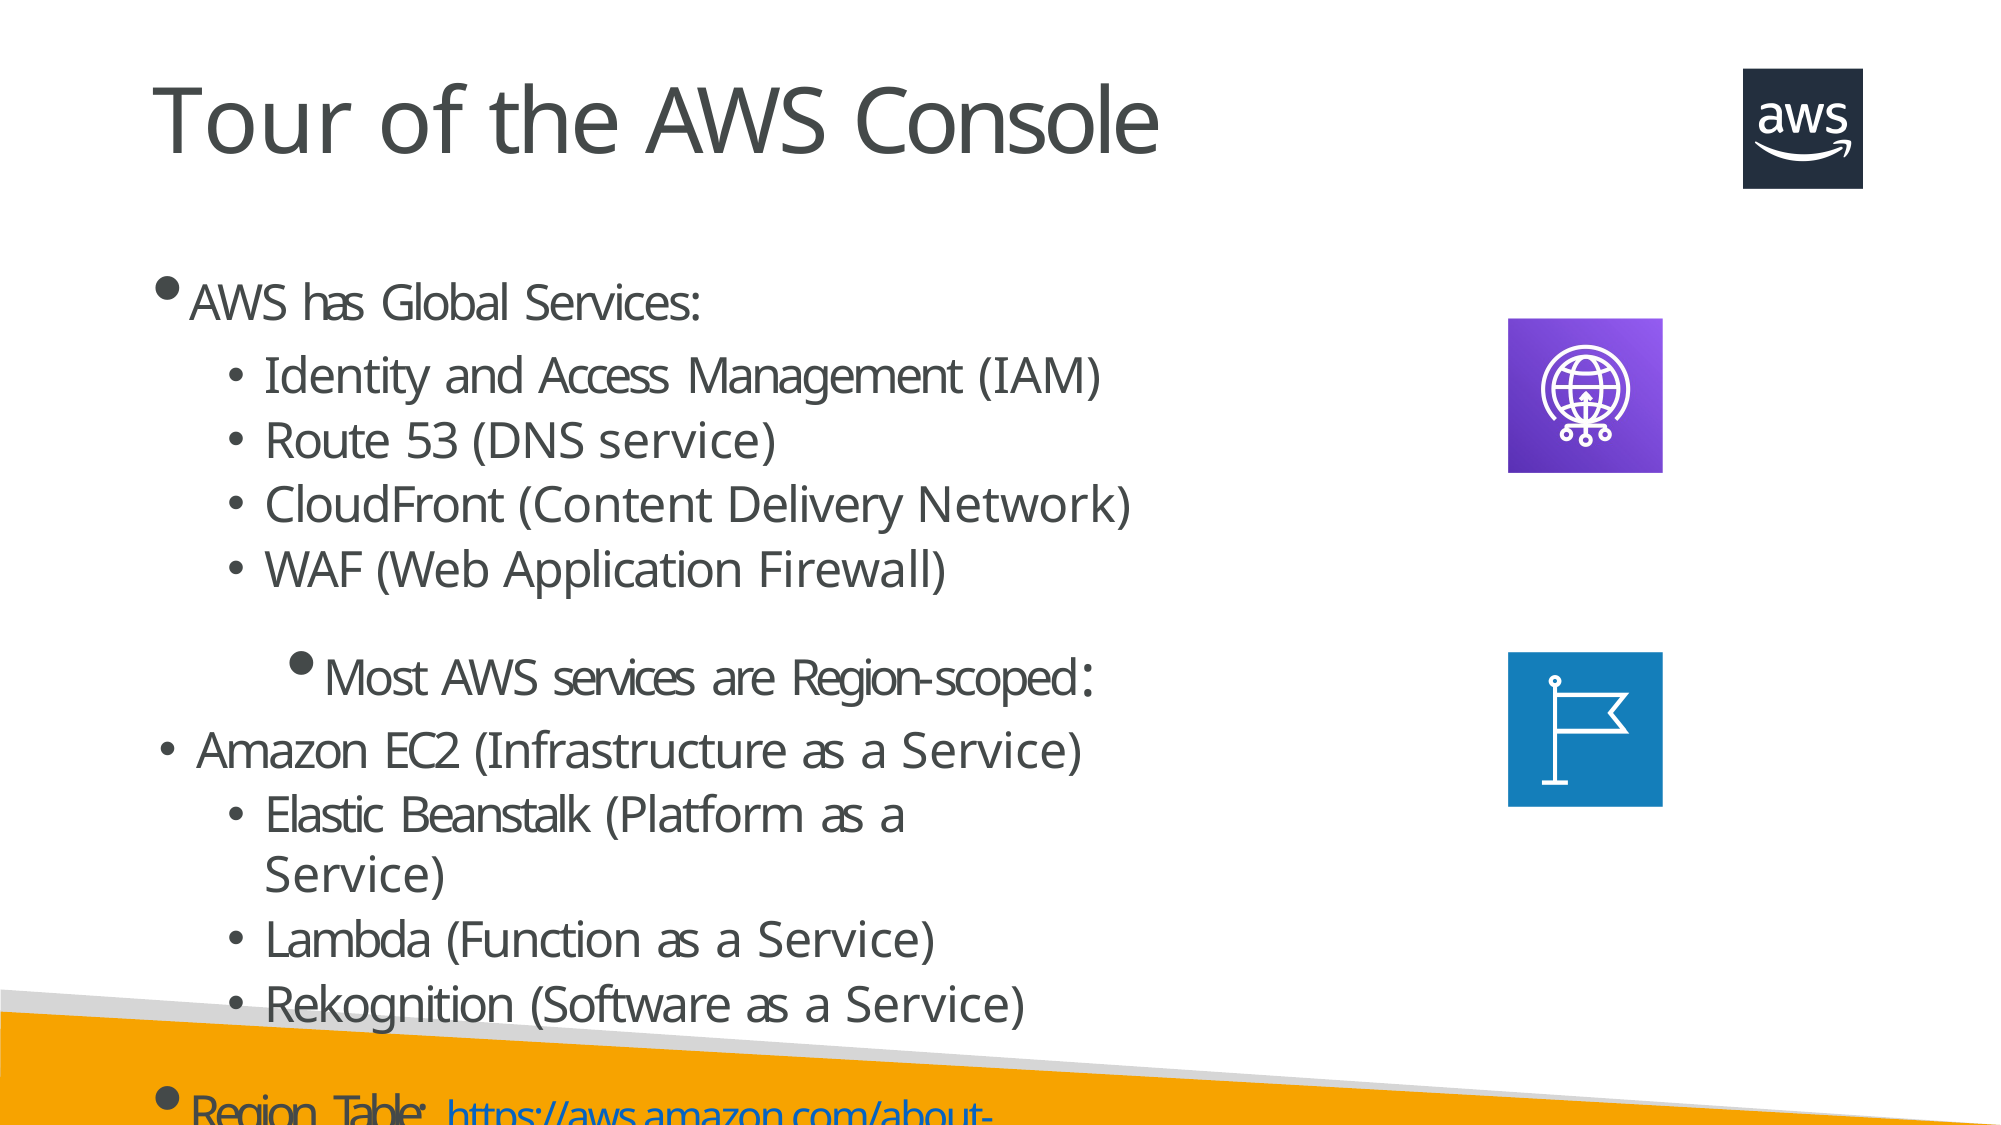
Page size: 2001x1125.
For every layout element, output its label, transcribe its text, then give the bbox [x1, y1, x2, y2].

title Tour of the AWS Console [150, 60, 1900, 251]
picture [1508, 652, 1664, 807]
text_box AWS has Global Services: Identity and Access Management (IAM) Route 53 (DNS service) CloudFront (Content Delivery Network) WAF (Web Application Firewall) Most AWS services are Region-scoped: Amazon EC2 (Infrastructure as a Service) Elastic Beanstalk (Platform as a Service) Lambda (Function as a Service) Rekognition (Software as a Service) Region Table: https://aws.amazon.com/about-aws/global-infrastructure/regional-product-services [150, 226, 1828, 1125]
picture [1742, 68, 1863, 189]
picture [1508, 318, 1664, 473]
